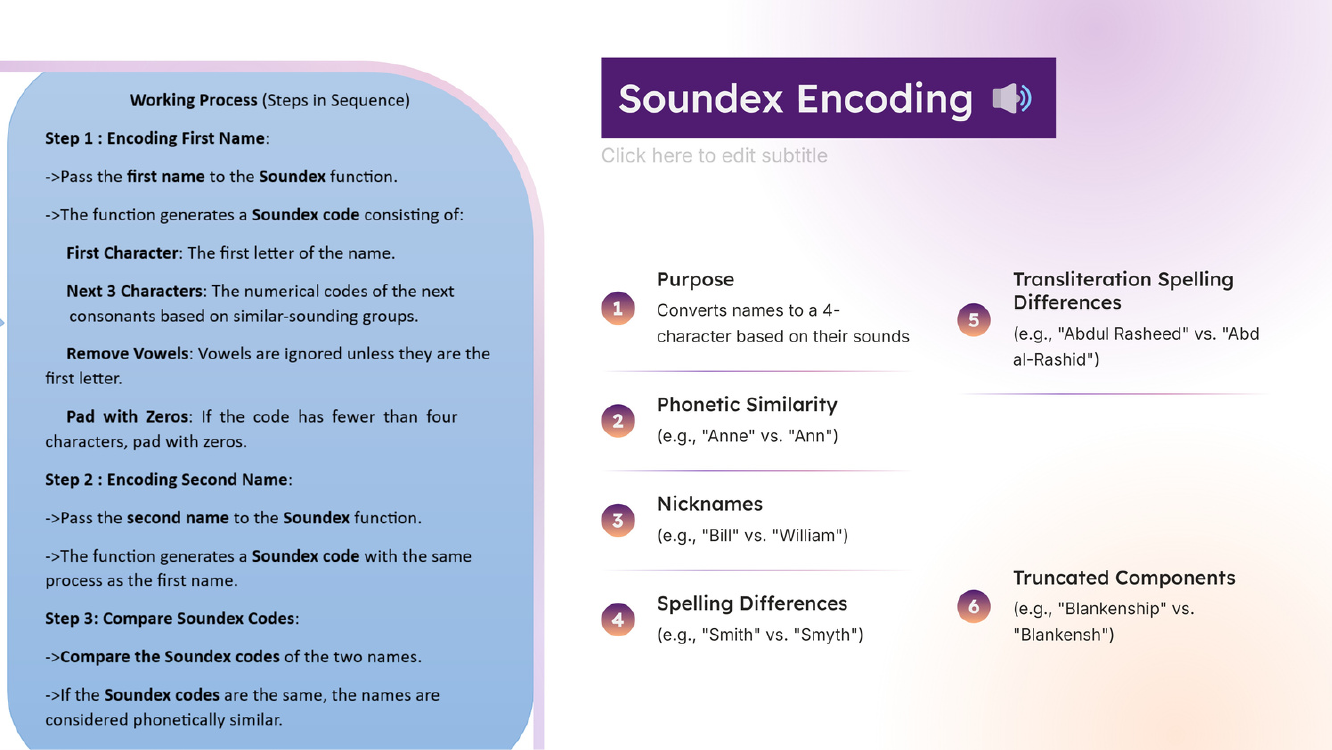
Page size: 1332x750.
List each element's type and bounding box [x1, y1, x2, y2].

text_box [0, 0, 1332, 750]
